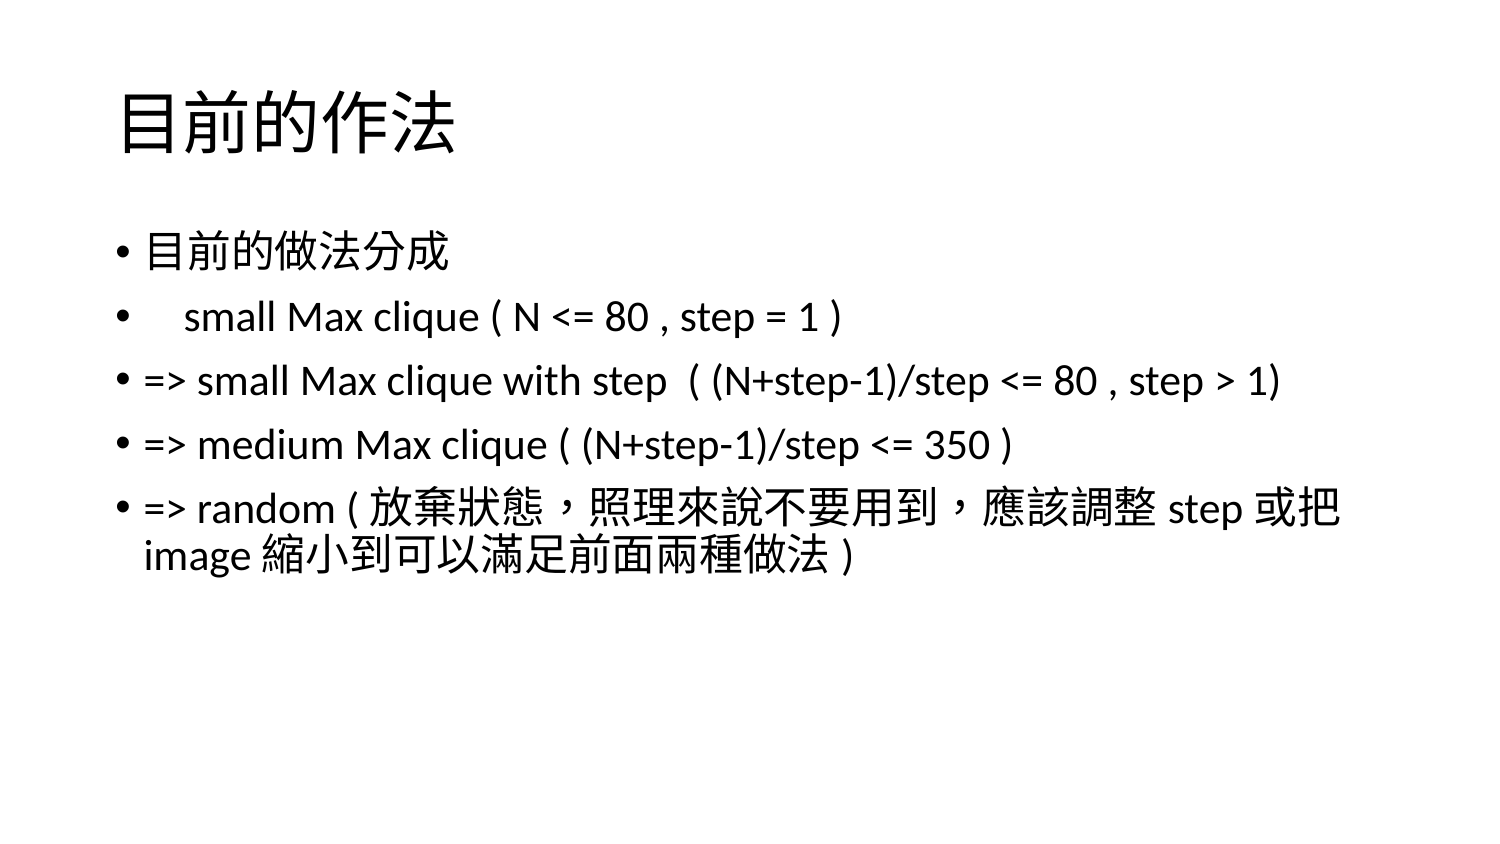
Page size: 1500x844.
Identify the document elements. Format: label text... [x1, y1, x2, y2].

list 目前的做法分成 small Max clique ( N <= 80 , step = 1 ) => small Max clique with step ( (N+step-1)/step <= 80 , step > 1) => medium Max clique ( (N+step-1)/step <= 350 ) => random (放棄狀態，照理來說不要用到，應該調整step或把image縮小到可以滿足前面兩種做法) [103, 224, 1397, 760]
title 目前的作法 [103, 44, 1397, 208]
